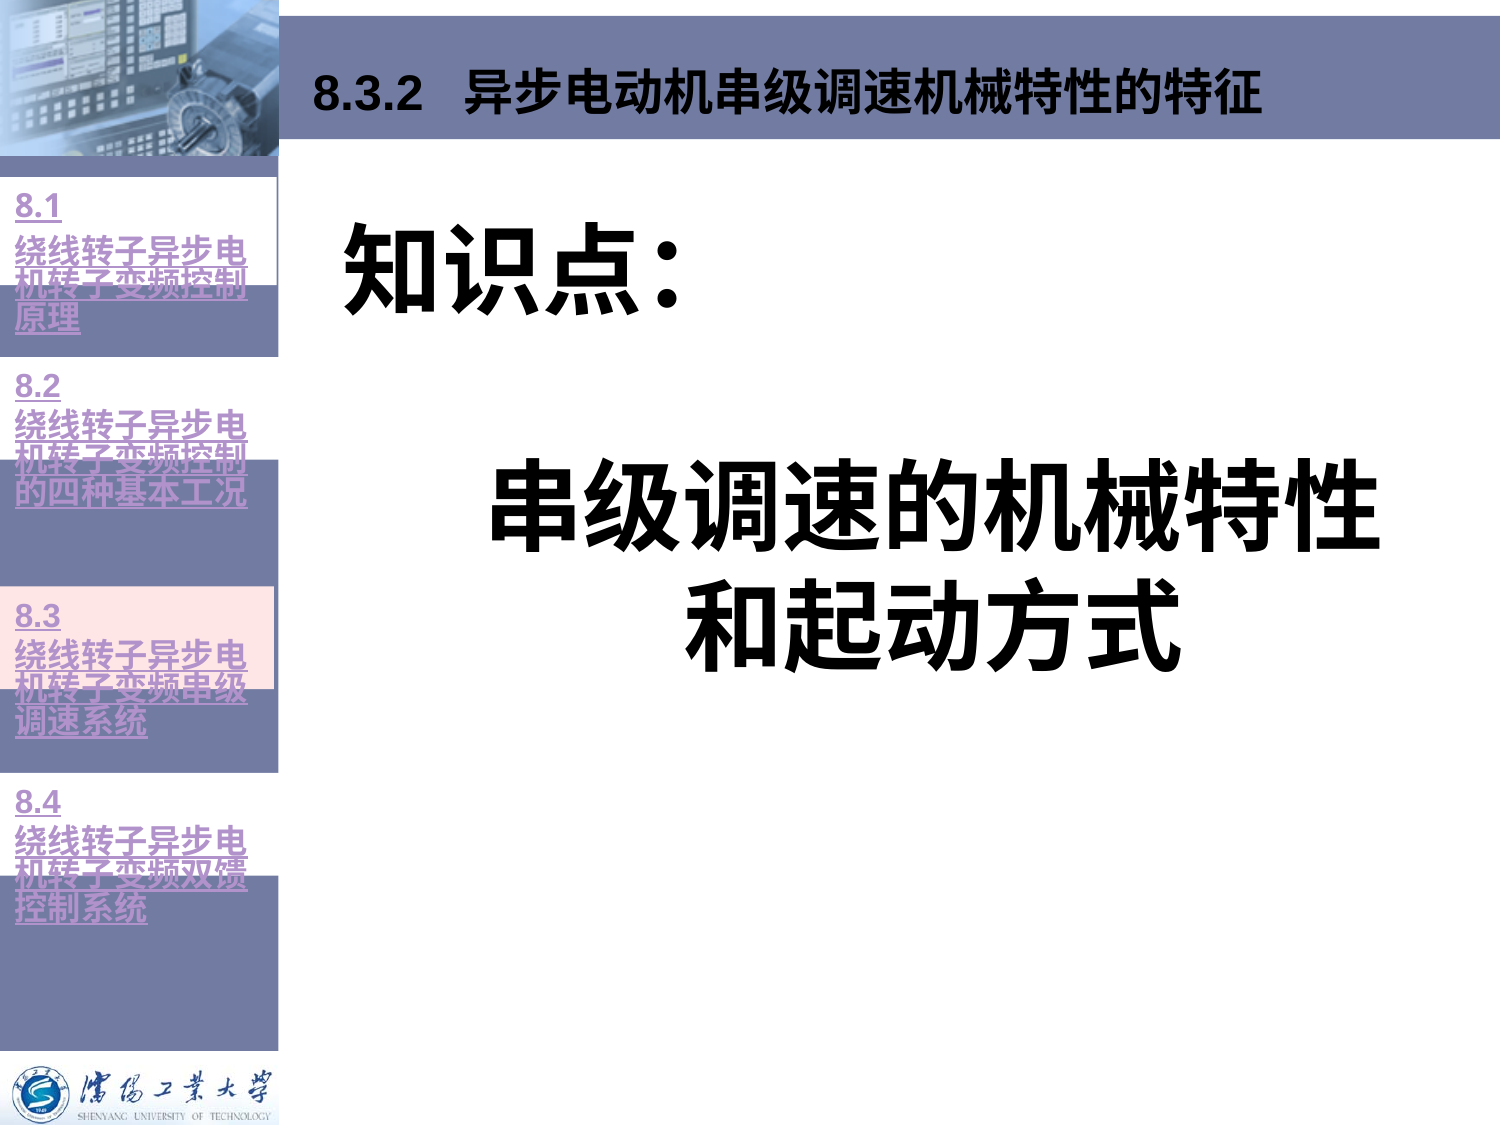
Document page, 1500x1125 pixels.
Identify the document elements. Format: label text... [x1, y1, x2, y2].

text_box 8.1绕线转子异步电机转子变频控制原理 [0, 177, 277, 286]
picture [0, 0, 279, 156]
text_box 8.2绕线转子异步电机转子变频控制的四种基本工况 [0, 357, 280, 460]
text_box 知识点： [342, 217, 1004, 333]
text_box 8.3绕线转子异步电机转子变频串级调速系统 [0, 586, 274, 690]
list 串级调速的机械特性和起动方式 [474, 443, 1407, 753]
text_box 8.4绕线转子异步电机转子变频双馈控制系统 [0, 772, 282, 876]
title 8.3.2 异步电动机串级调速机械特性的特征 [312, 33, 1500, 156]
picture [0, 1051, 279, 1125]
